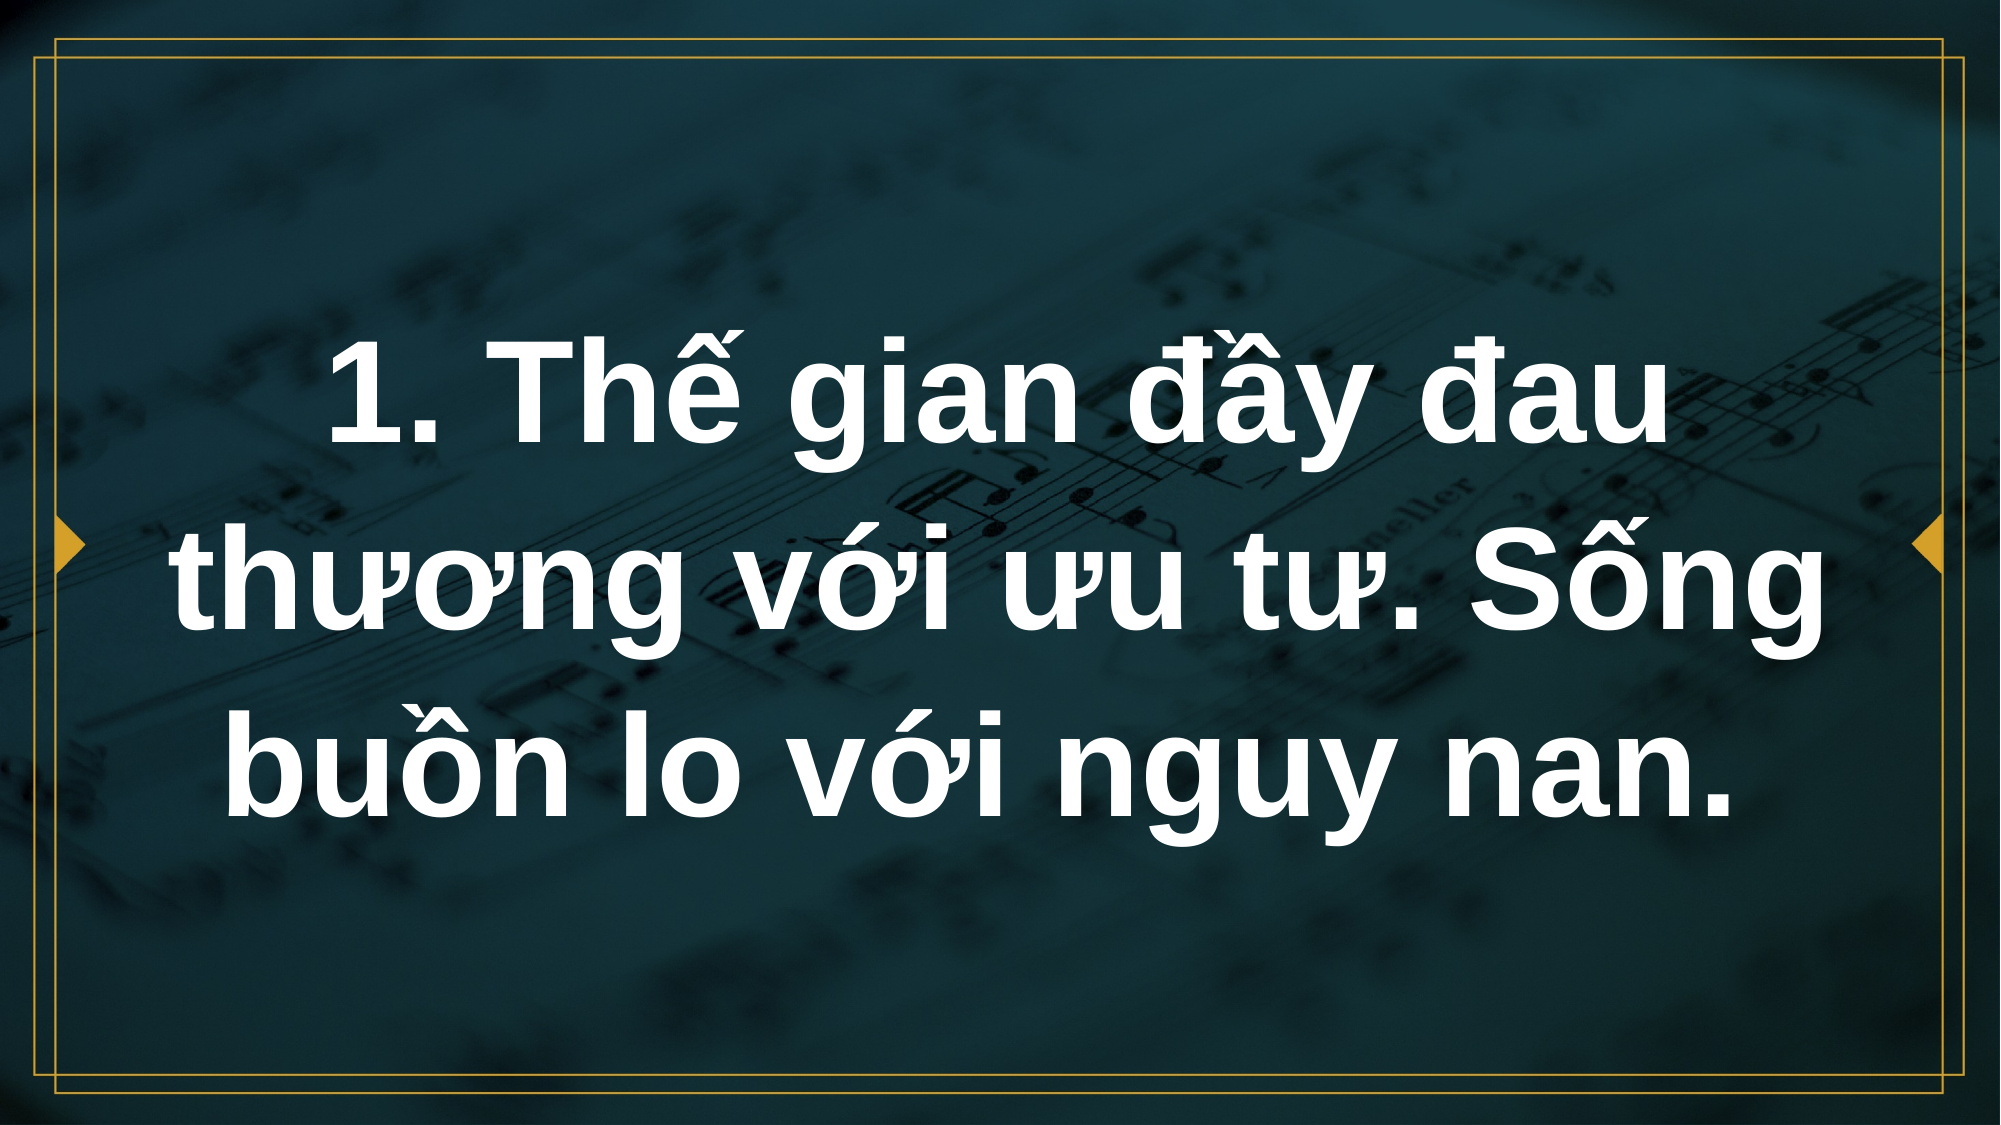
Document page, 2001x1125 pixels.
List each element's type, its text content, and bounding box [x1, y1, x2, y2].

picture [0, 0, 2000, 1125]
title 1. Thế gian đầy đau thương với ưu tư. Sống buồn lo với nguy nan. [55, 53, 1945, 1077]
